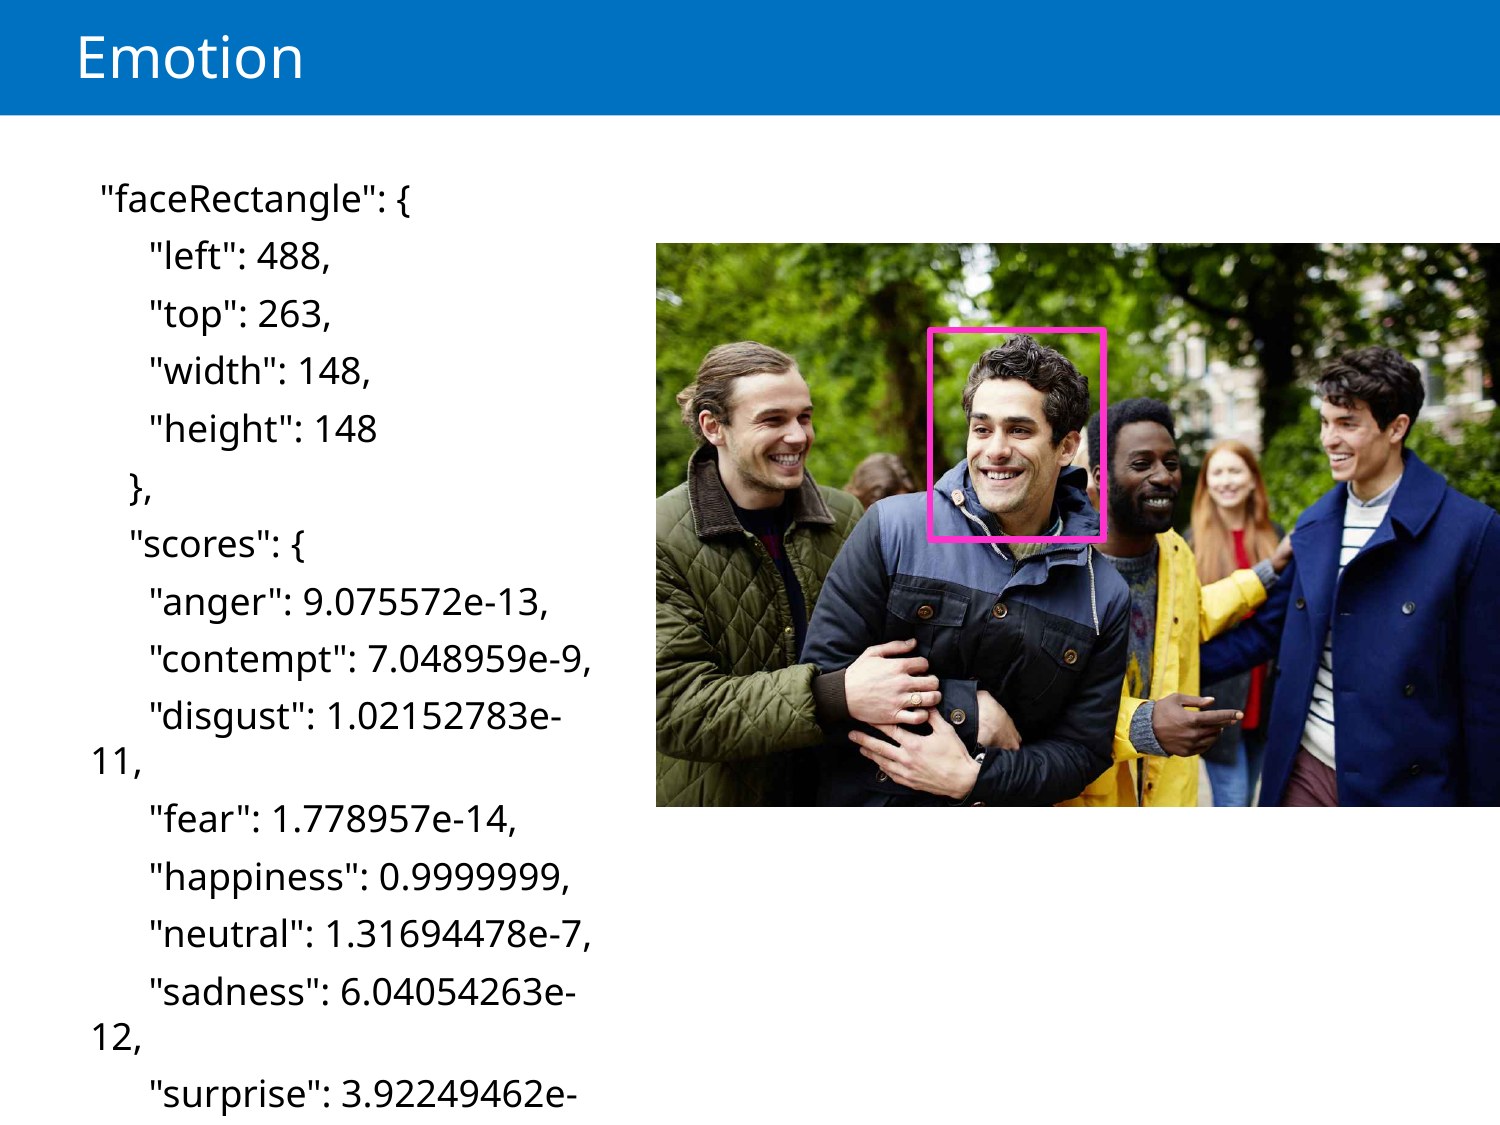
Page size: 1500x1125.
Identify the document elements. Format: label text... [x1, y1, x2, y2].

picture [656, 243, 1500, 807]
title Emotion [75, 0, 1351, 122]
text_box "faceRectangle": { "left": 488, "top": 263, "width": 148, "height": 148 }, "scores": { "anger": 9.075572e-13, "contempt": 7.048959e-9, "disgust": 1.02152783e-11, "fear": 1.778957e-14, "happiness": 0.9999999, "neutral": 1.31694478e-7, "sadness": 6.04054263e-12, "surprise": 3.92249462e-11 } [75, 167, 626, 1012]
